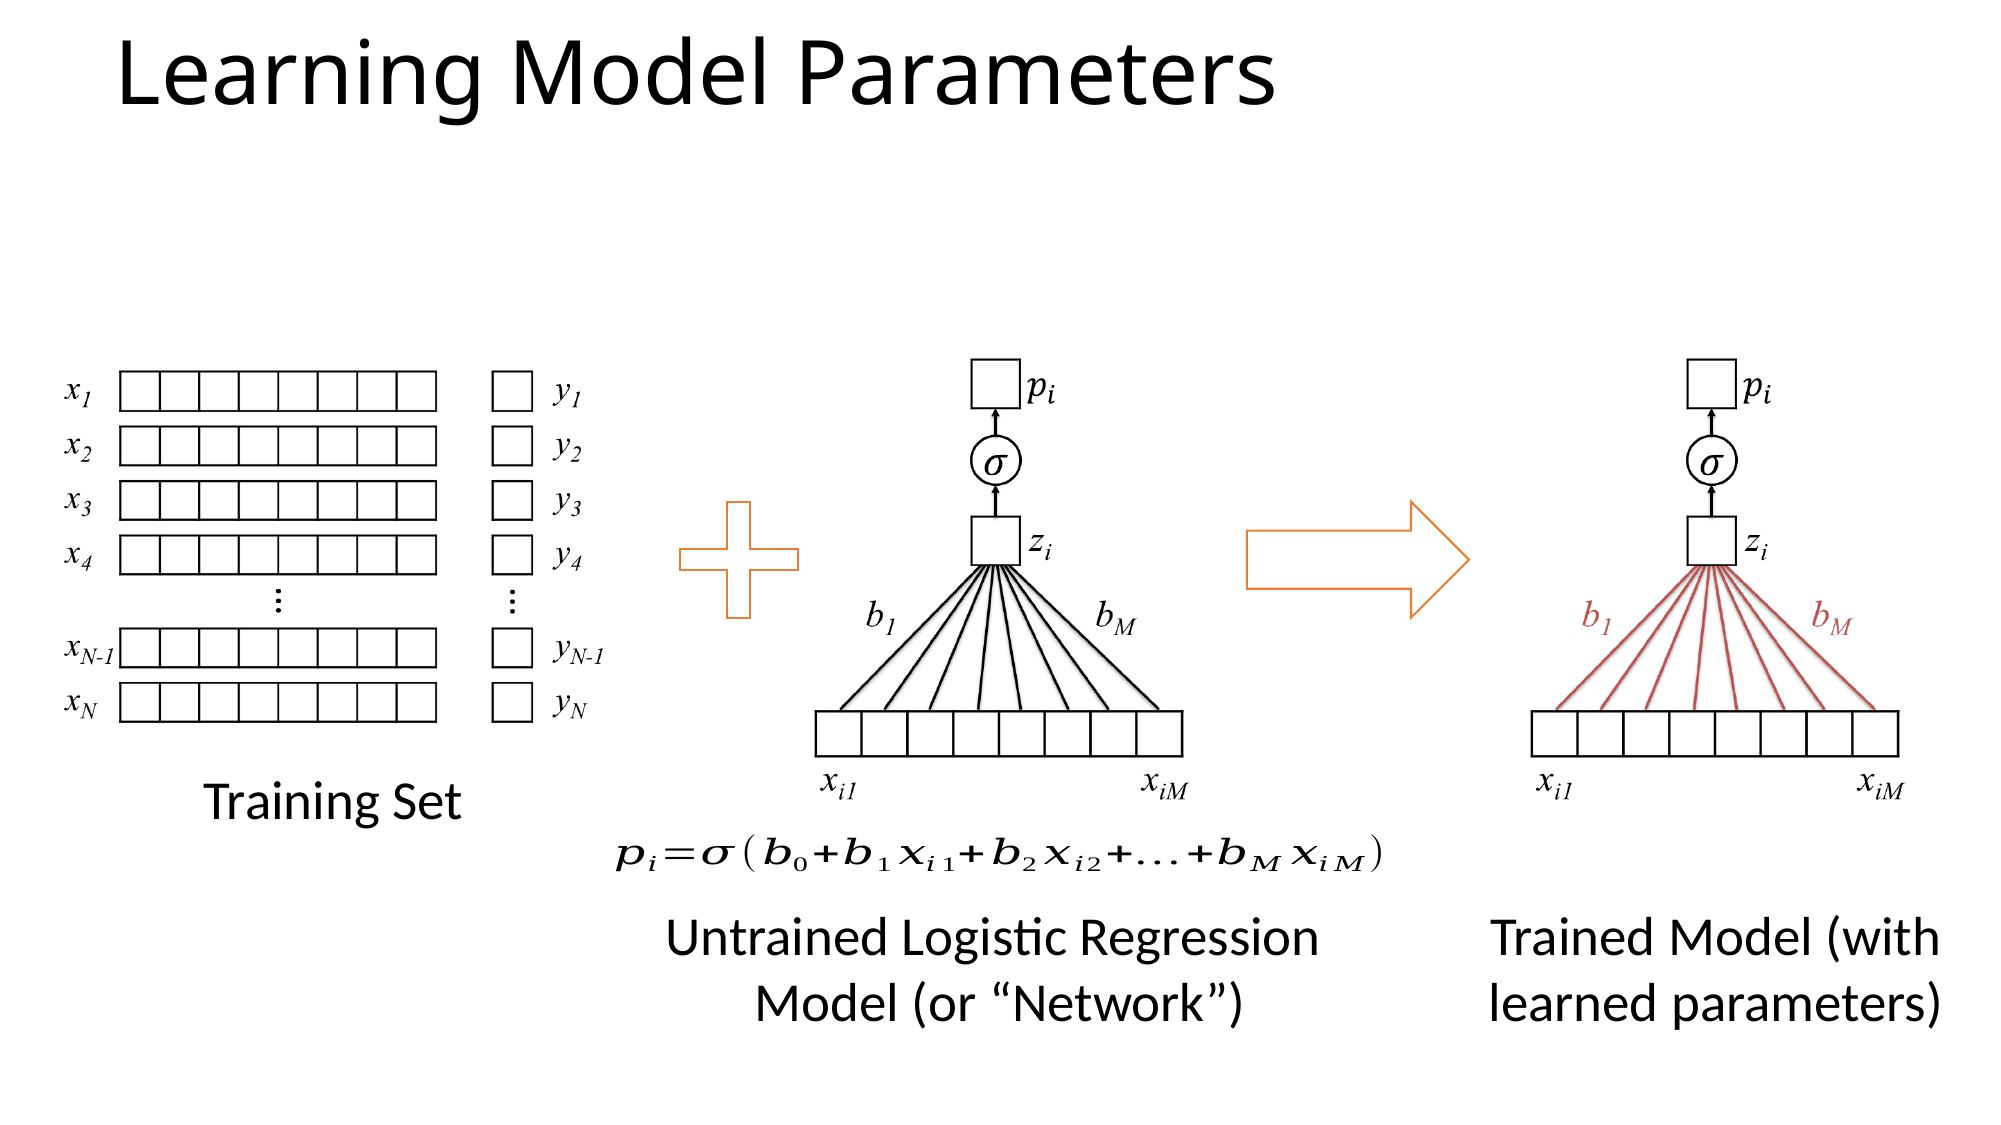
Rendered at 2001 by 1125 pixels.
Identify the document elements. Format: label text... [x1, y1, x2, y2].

text_box Untrained Logistic Regression Model (or “Network”) [650, 893, 1350, 1040]
text_box Trained Model (with learned parameters) [1463, 893, 1969, 1040]
picture [1514, 355, 1918, 822]
picture [798, 355, 1202, 822]
text_box Training Set [188, 757, 479, 838]
text_box [679, 501, 798, 619]
picture [44, 355, 623, 739]
title Learning Model Parameters [99, 20, 1900, 209]
text_box [1245, 499, 1471, 621]
